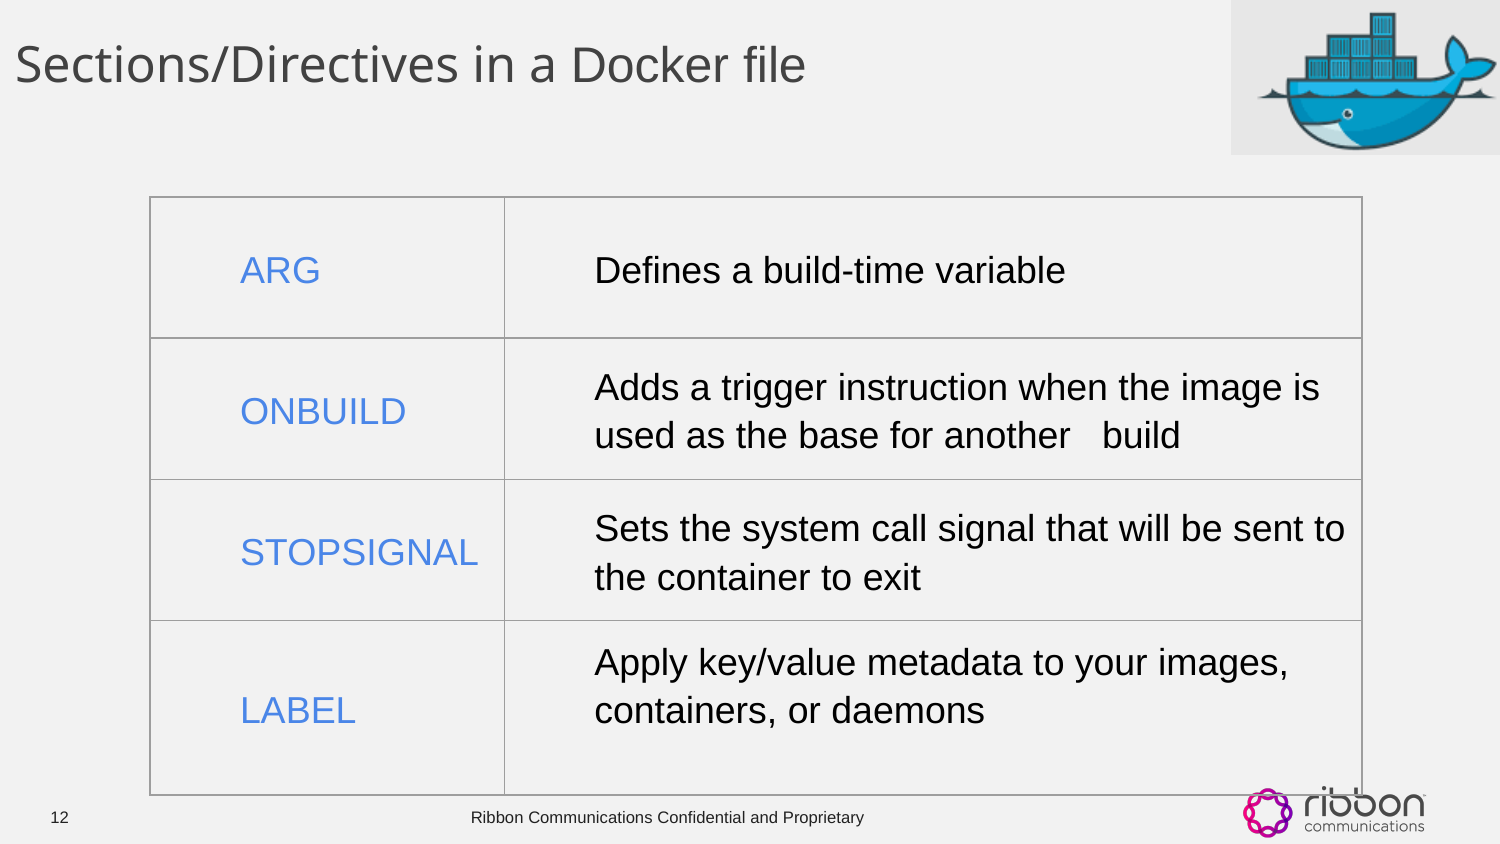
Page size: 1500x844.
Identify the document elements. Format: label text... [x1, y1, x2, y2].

table_header ARG [151, 198, 504, 337]
table_cell Adds a trigger instruction when the image is used as the base for another build [505, 339, 1361, 479]
table_header Defines a build-time variable [505, 198, 1361, 337]
table_cell Sets the system call signal that will be sent to the container to exit [505, 480, 1361, 620]
title Sections/Directives in a Docker file [0, 23, 966, 102]
table_cell STOPSIGNAL [151, 480, 504, 620]
picture [1230, 0, 1500, 155]
picture [1222, 767, 1445, 844]
table_cell Apply key/value metadata to your images, containers, or daemons [505, 621, 1361, 794]
table_cell LABEL [151, 621, 504, 794]
table_cell ONBUILD [151, 339, 504, 479]
